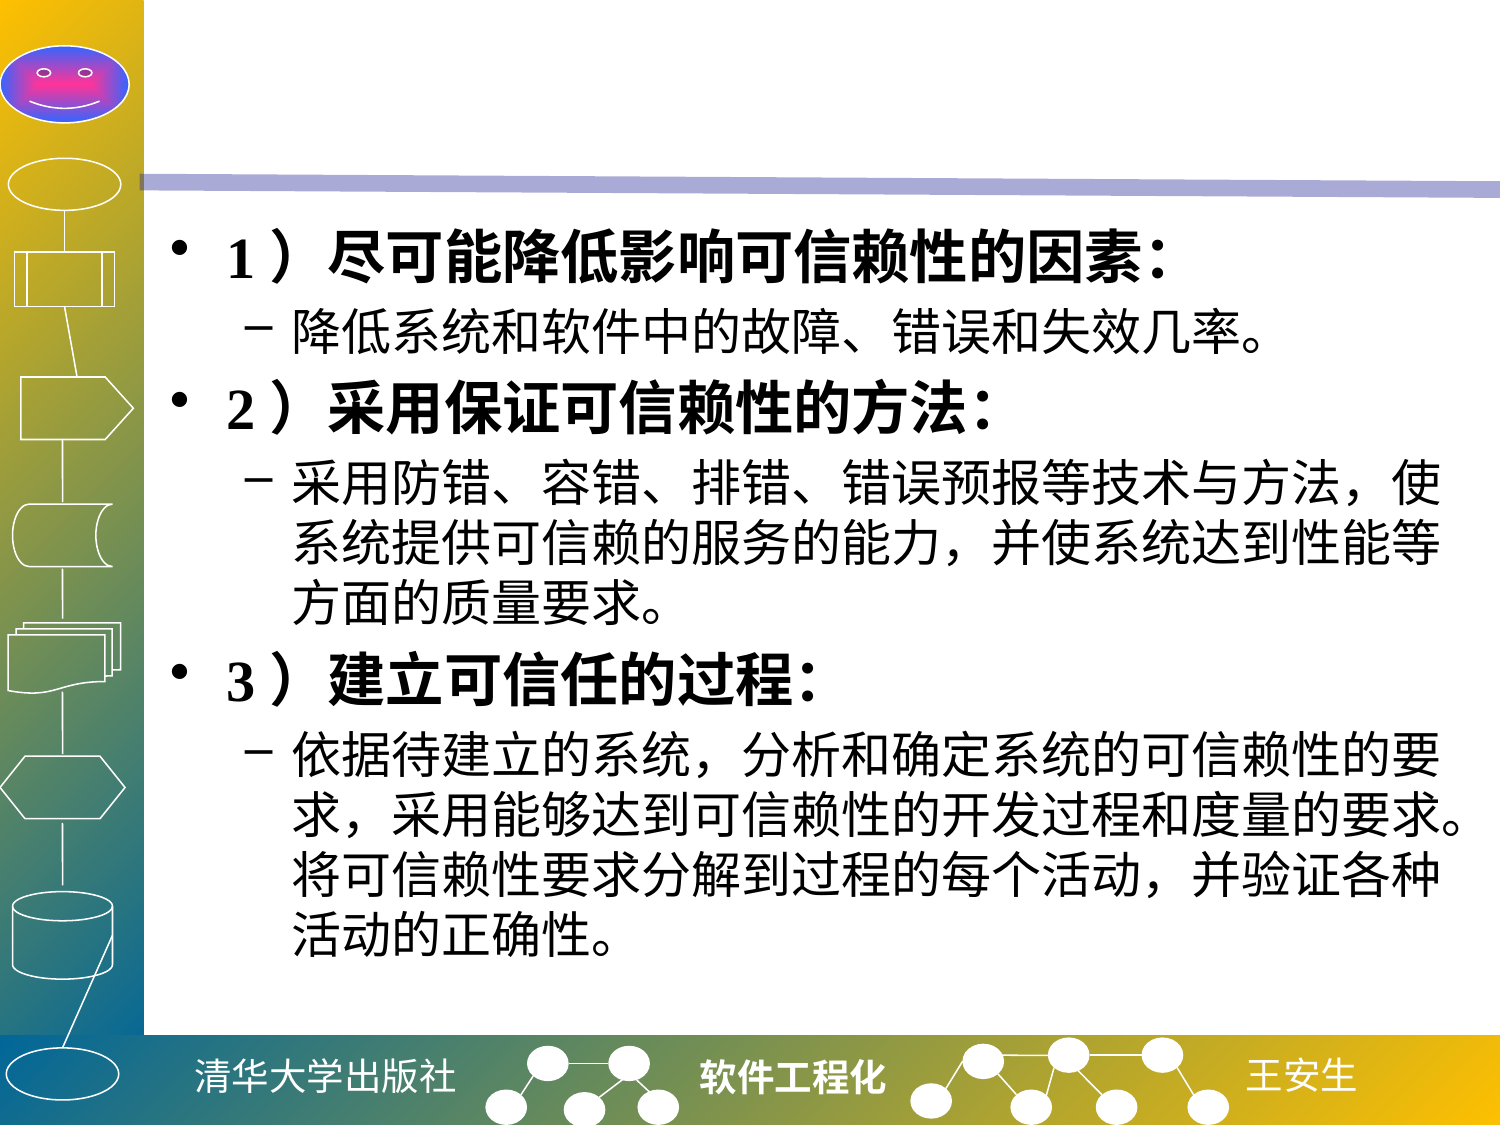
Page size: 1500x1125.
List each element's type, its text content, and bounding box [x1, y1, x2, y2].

list 1）尽可能降低影响可信赖性的因素： 降低系统和软件中的故障、错误和失效几率。 2）采用保证可信赖性的方法： 采用防错、容错、排错、错误预报等技术与方法，使系统提供可信赖的服务的能力，并使系统达到性能等方面的质量要求。 3）建立可信任的过程： 依据待建立的系统，分析和确定系统的可信赖性的要求，采用能够达到可信赖性的开发过程和度量的要求。将可信赖性要求分解到过程的每个活动，并验证各种活动的正确性。 [154, 212, 1476, 1038]
